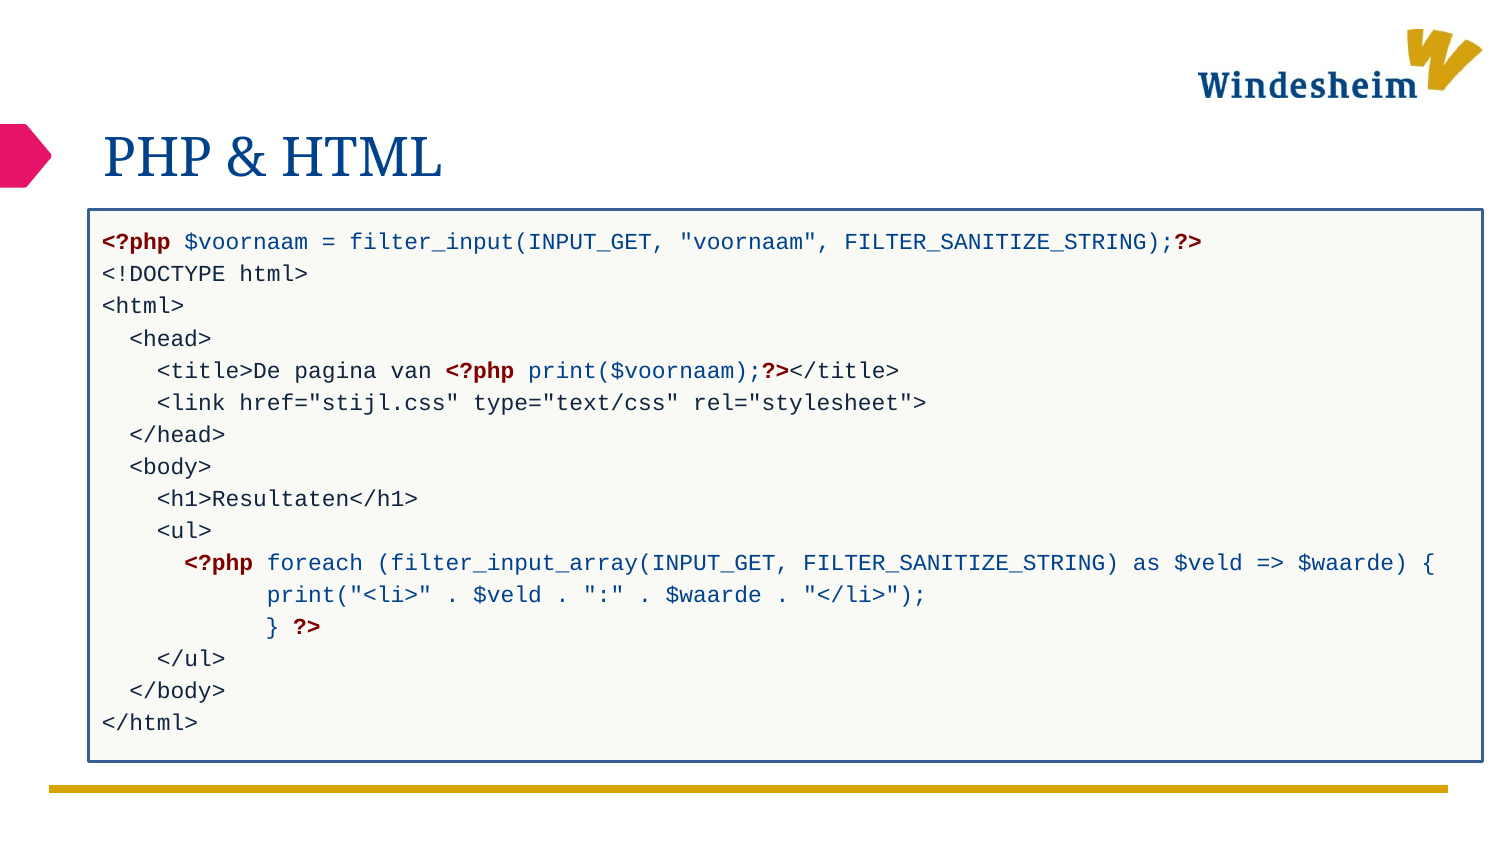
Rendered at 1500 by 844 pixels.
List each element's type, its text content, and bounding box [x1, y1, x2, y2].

title PHP & HTML [88, 114, 1447, 195]
text_box <?php $voornaam = filter_input(INPUT_GET, "voornaam", FILTER_SANITIZE_STRING);?> <!DOCTYPE html> <html> <head> <title>De pagina van <?php print($voornaam);?></title> <link href="stijl.css" type="text/css" rel="stylesheet"> </head> <body> <h1>Resultaten</h1> <ul> <?php foreach (filter_input_array(INPUT_GET, FILTER_SANITIZE_STRING) as $veld => $waarde) { print("<li>" . $veld . ":" . $waarde . "</li>"); } ?> </ul> </body> </html> [88, 209, 1483, 762]
picture [1198, 29, 1483, 98]
picture [49, 785, 1448, 793]
